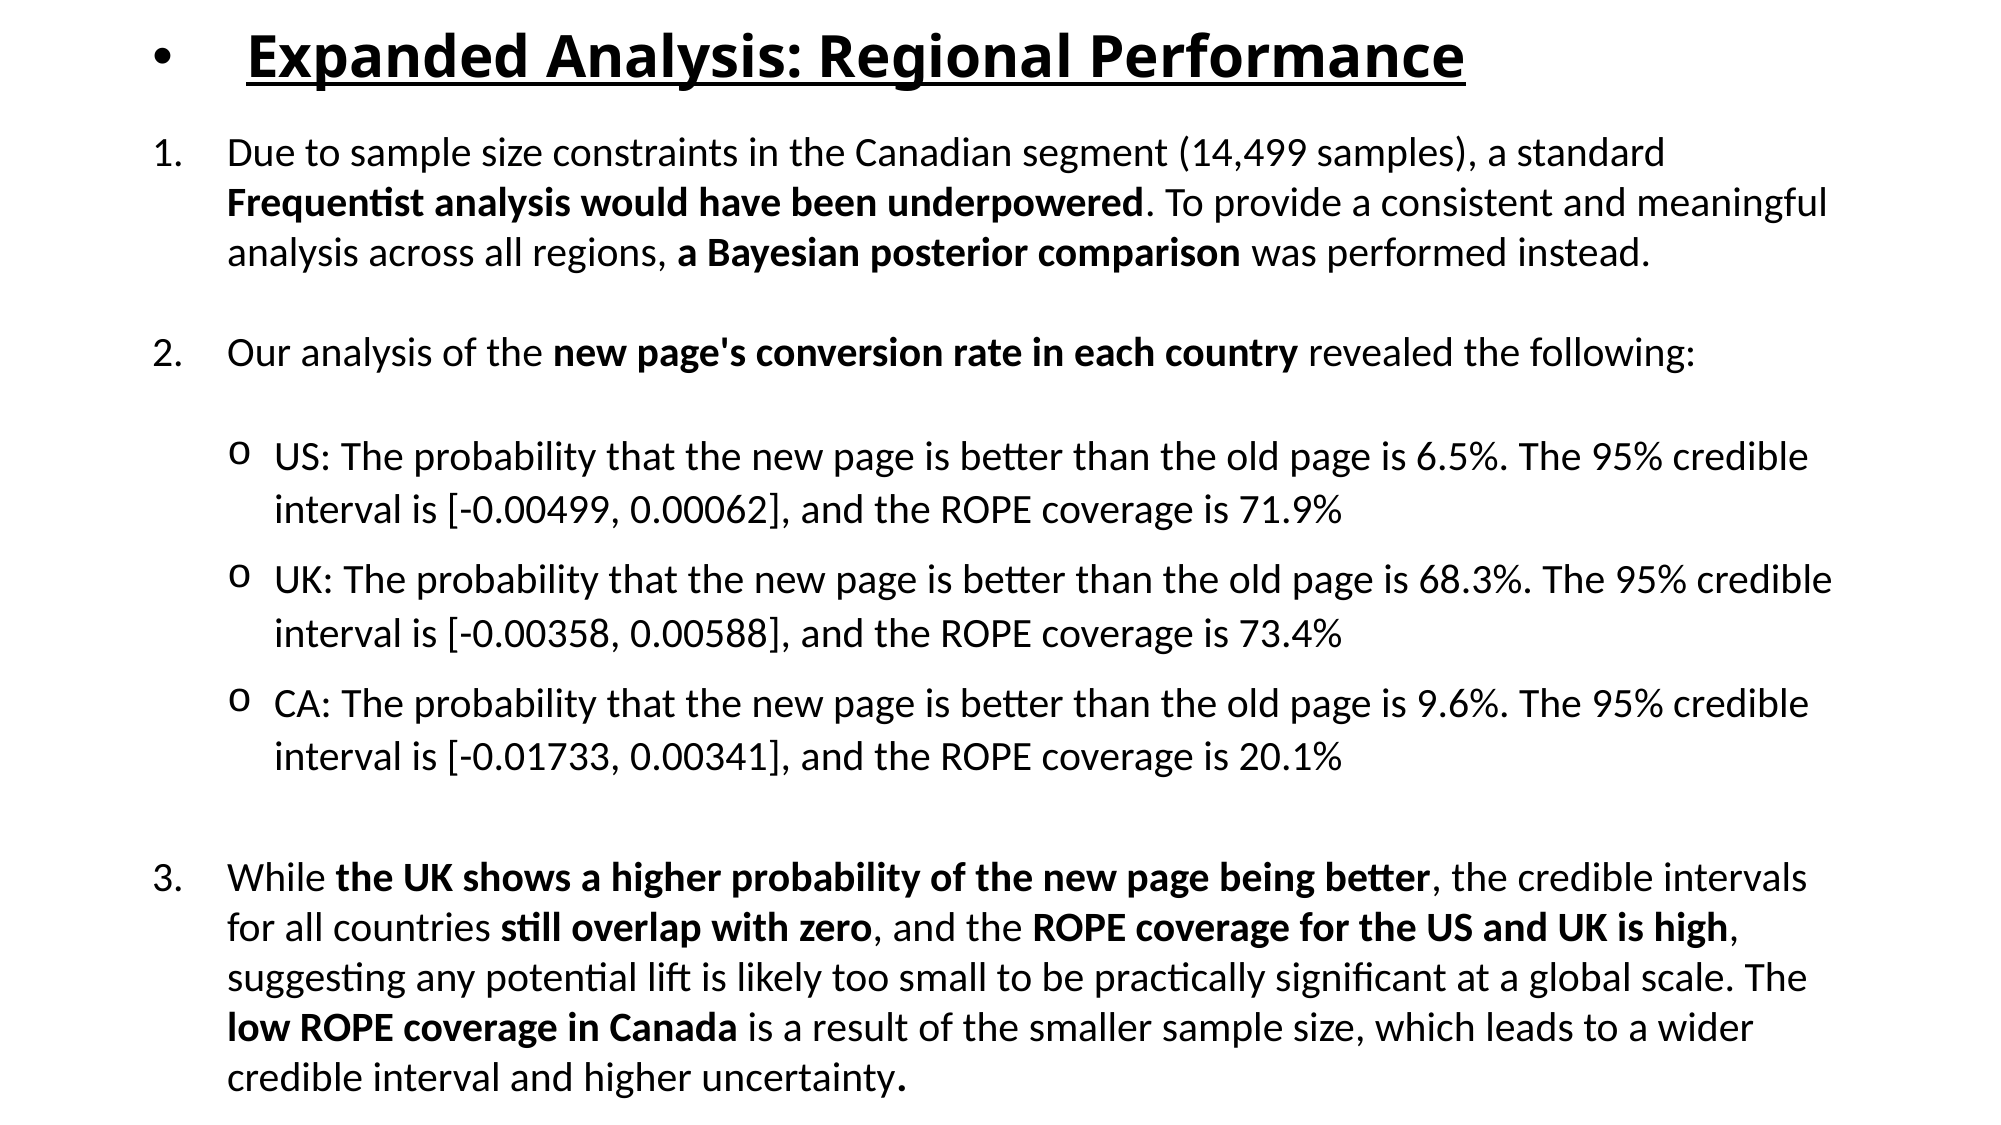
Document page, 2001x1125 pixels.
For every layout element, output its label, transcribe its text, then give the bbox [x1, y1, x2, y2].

text_box Due to sample size constraints in the Canadian segment (14,499 samples), a standard Frequentist analysis would have been underpowered. To provide a consistent and meaningful analysis across all regions, a Bayesian posterior comparison was performed instead. Our analysis of the new page's conversion rate in each country revealed the following: US: The probability that the new page is better than the old page is 6.5%. The 95% credible interval is [-0.00499, 0.00062], and the ROPE coverage is 71.9% UK: The probability that the new page is better than the old page is 68.3%. The 95% credible interval is [-0.00358, 0.00588], and the ROPE coverage is 73.4% CA: The probability that the new page is better than the old page is 9.6%. The 95% credible interval is [-0.01733, 0.00341], and the ROPE coverage is 20.1% While the UK shows a higher probability of the new page being better, the credible intervals for all countries still overlap with zero, and the ROPE coverage for the US and UK is high, suggesting any potential lift is likely too small to be practically significant at a global scale. The low ROPE coverage in Canada is a result of the smaller sample size, which leads to a wider credible interval and higher uncertainty. [137, 117, 1863, 1107]
title Expanded Analysis: Regional Performance [137, 0, 1863, 117]
